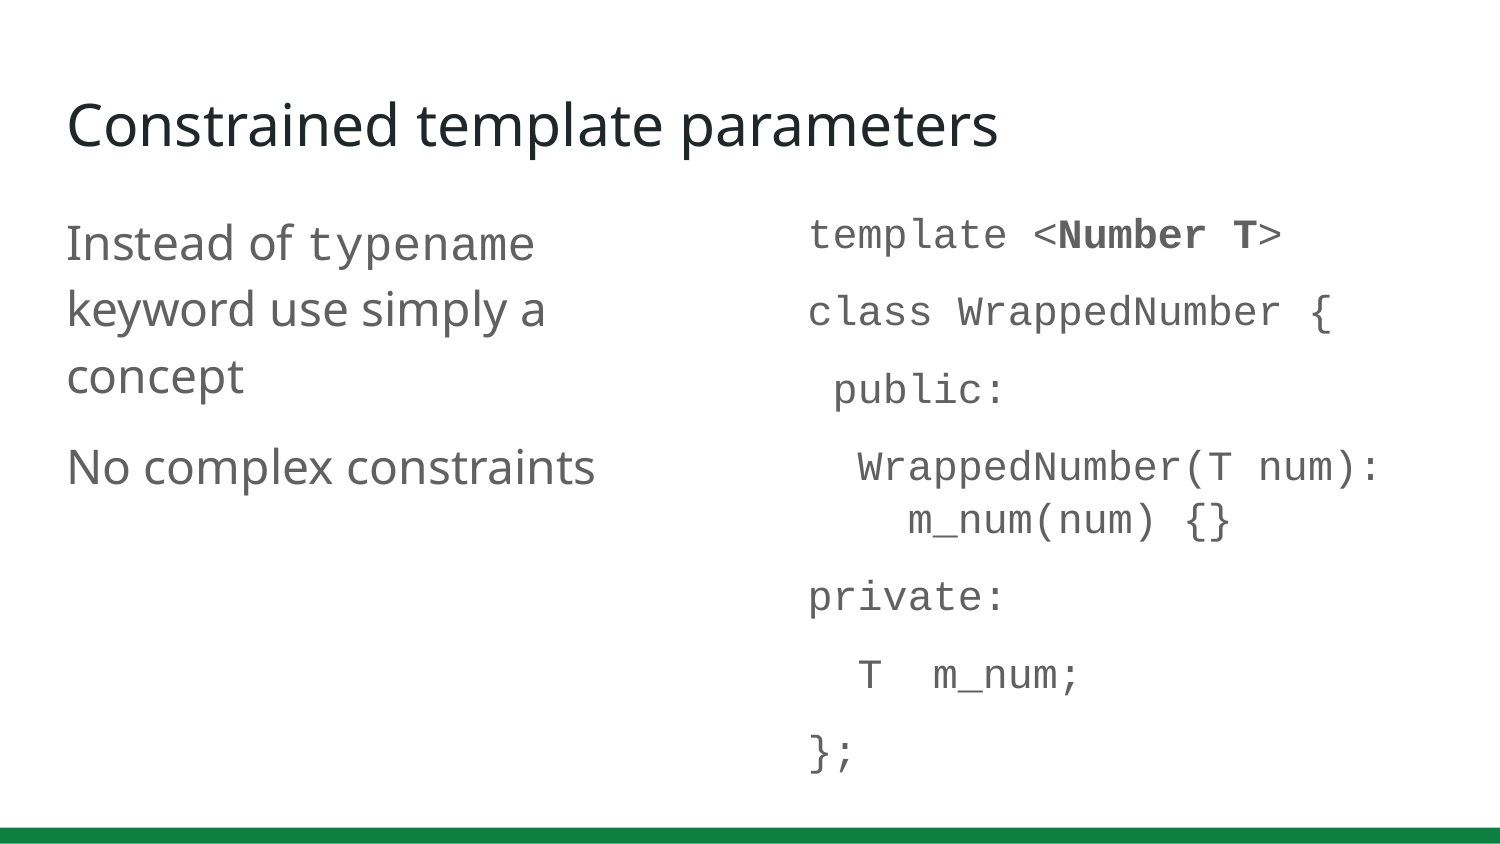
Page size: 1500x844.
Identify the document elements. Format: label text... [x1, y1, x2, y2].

list template <Number T> class WrappedNumber { public: WrappedNumber(T num): m_num(num) {} private: T m_num; }; [792, 189, 1449, 750]
title Constrained template parameters [51, 72, 1449, 167]
list Instead of typename keyword use simply a concept No complex constraints [51, 189, 708, 750]
